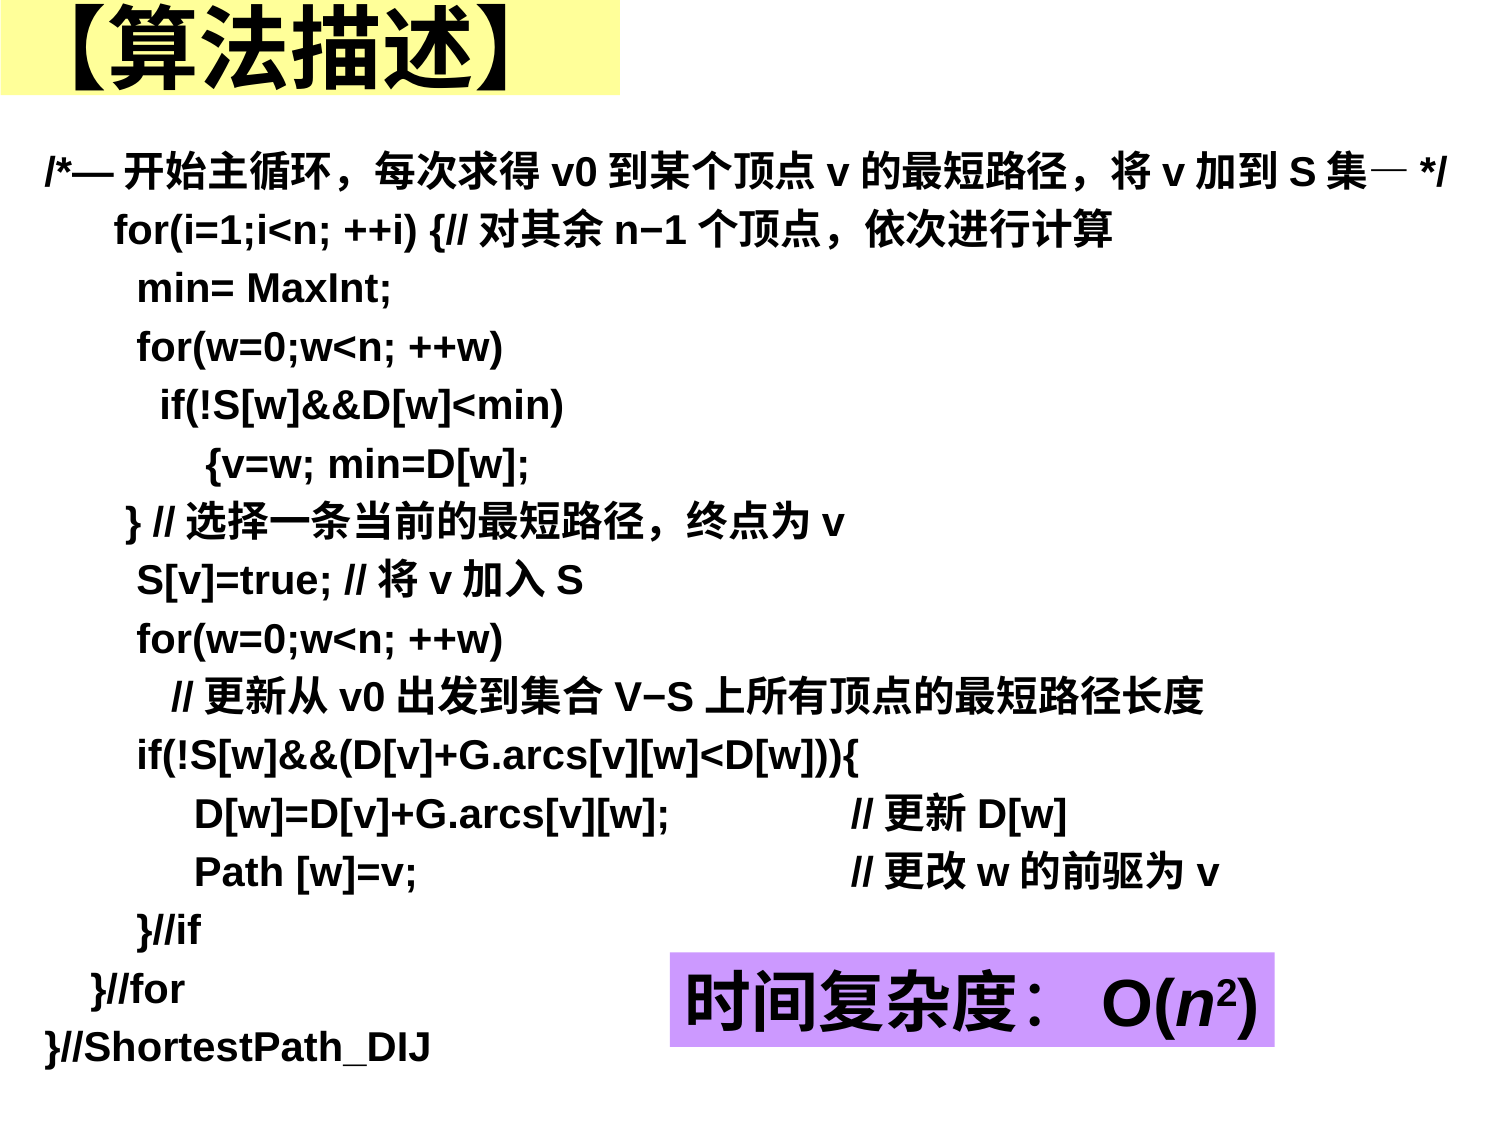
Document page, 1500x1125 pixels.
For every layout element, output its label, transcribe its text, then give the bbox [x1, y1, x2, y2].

text_box 【算法描述】 [0, 0, 620, 96]
text_box /*―开始主循环，每次求得v0到某个顶点v的最短路径，将v加到S集―*/ for(i=1;i<n; ++i) {//对其余n−1个顶点，依次进行计算 min= MaxInt; for(w=0;w<n; ++w) if(!S[w]&&D[w]<min) {v=w; min=D[w]; } //选择一条当前的最短路径，终点为v S[v]=true; //将v加入S for(w=0;w<n; ++w) //更新从v0出发到集合V−S上所有顶点的最短路径长度 if(!S[w]&&(D[v]+G.arcs[v][w]<D[w])){ D[w]=D[v]+G.arcs[v][w]; //更新D[w] Path [w]=v; //更改w的前驱为v }//if }//for }//ShortestPath_DIJ [29, 137, 1500, 1078]
